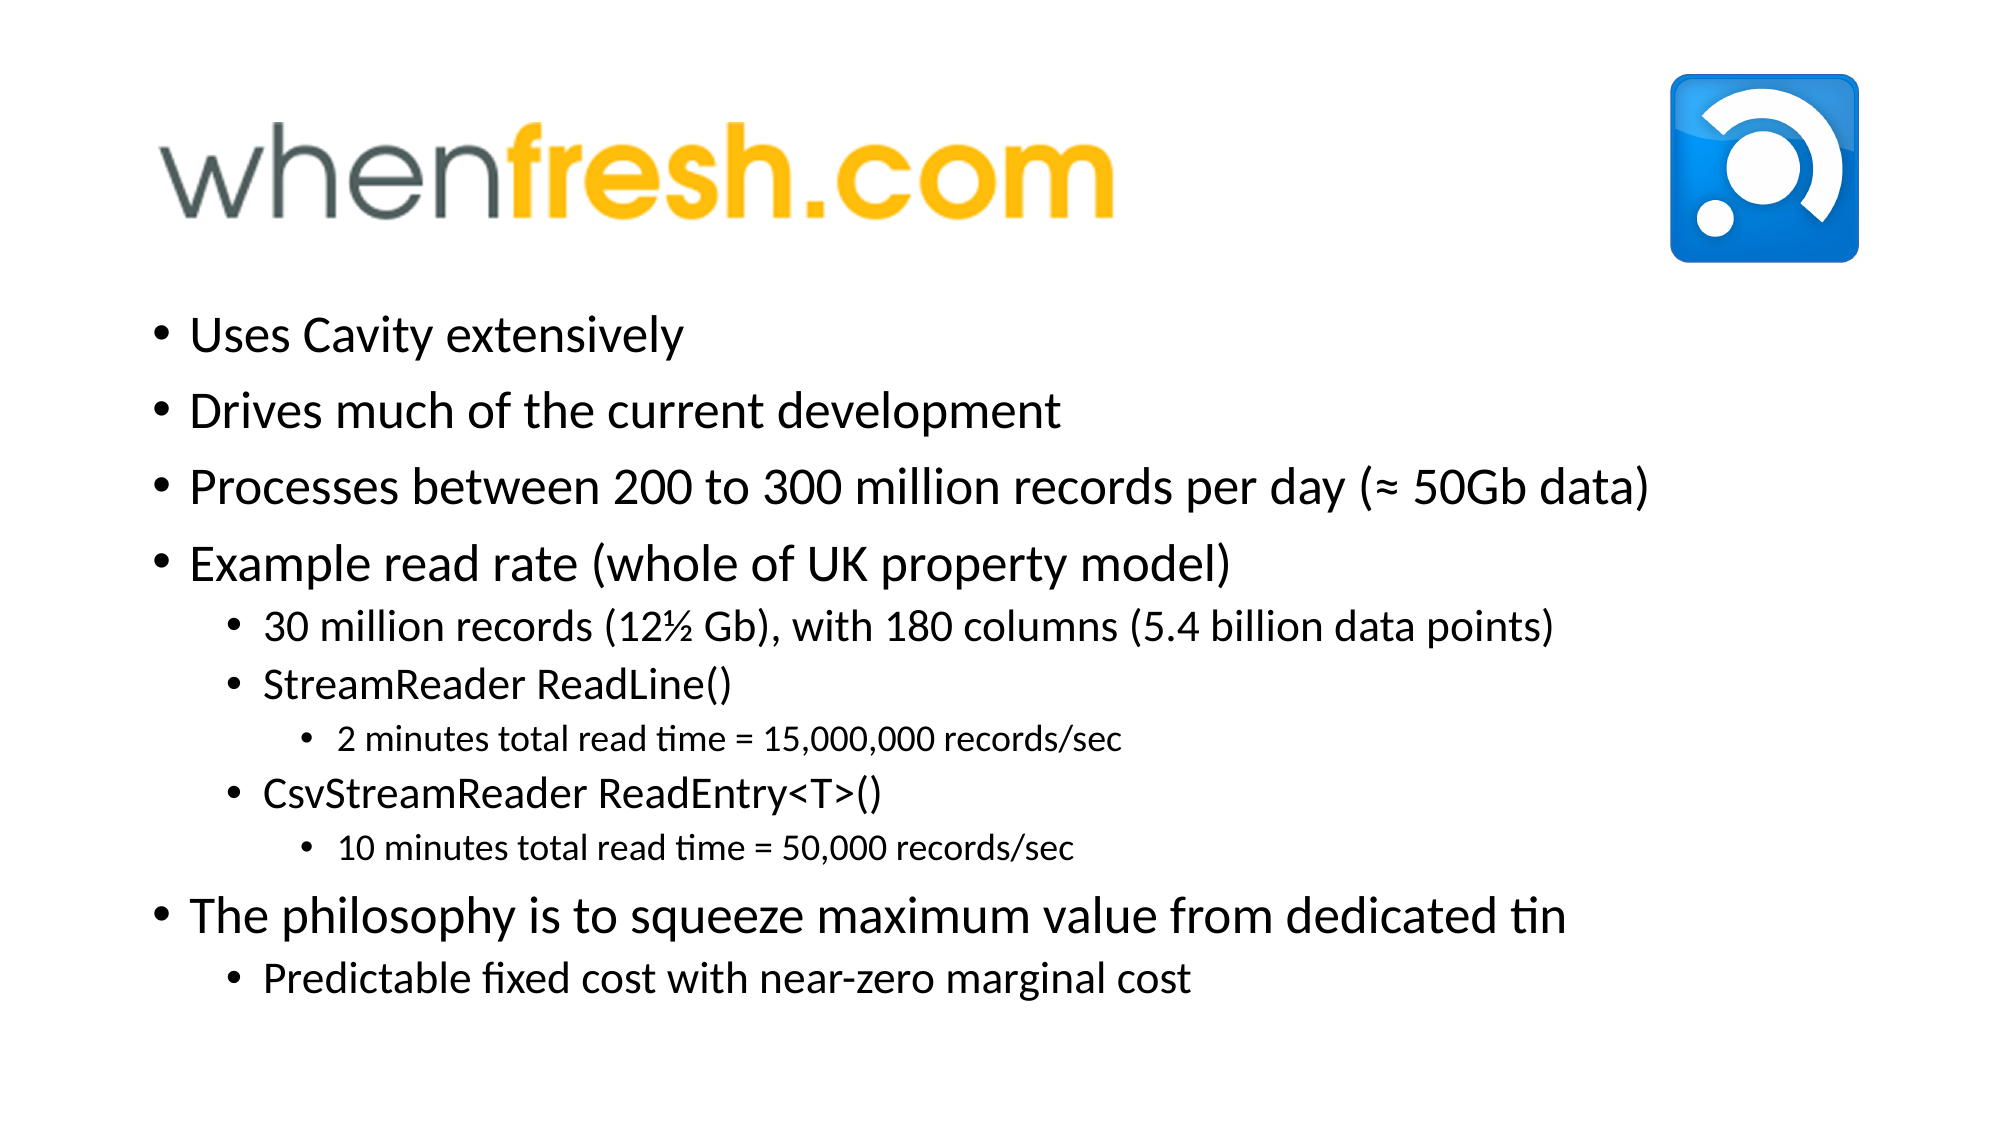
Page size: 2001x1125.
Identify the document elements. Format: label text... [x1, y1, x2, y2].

list Uses Cavity extensively Drives much of the current development Processes between 200 to 300 million records per day (≈ 50Gb data) Example read rate (whole of UK property model) 30 million records (12½ Gb), with 180 columns (5.4 billion data points) StreamReader ReadLine() 2 minutes total read time = 15,000,000 records/sec CsvStreamReader ReadEntry<T>() 10 minutes total read time = 50,000 records/sec The philosophy is to squeeze maximum value from dedicated tin Predictable fixed cost with near-zero marginal cost [137, 299, 1863, 1014]
picture [1669, 72, 1863, 265]
picture [152, 117, 1118, 221]
